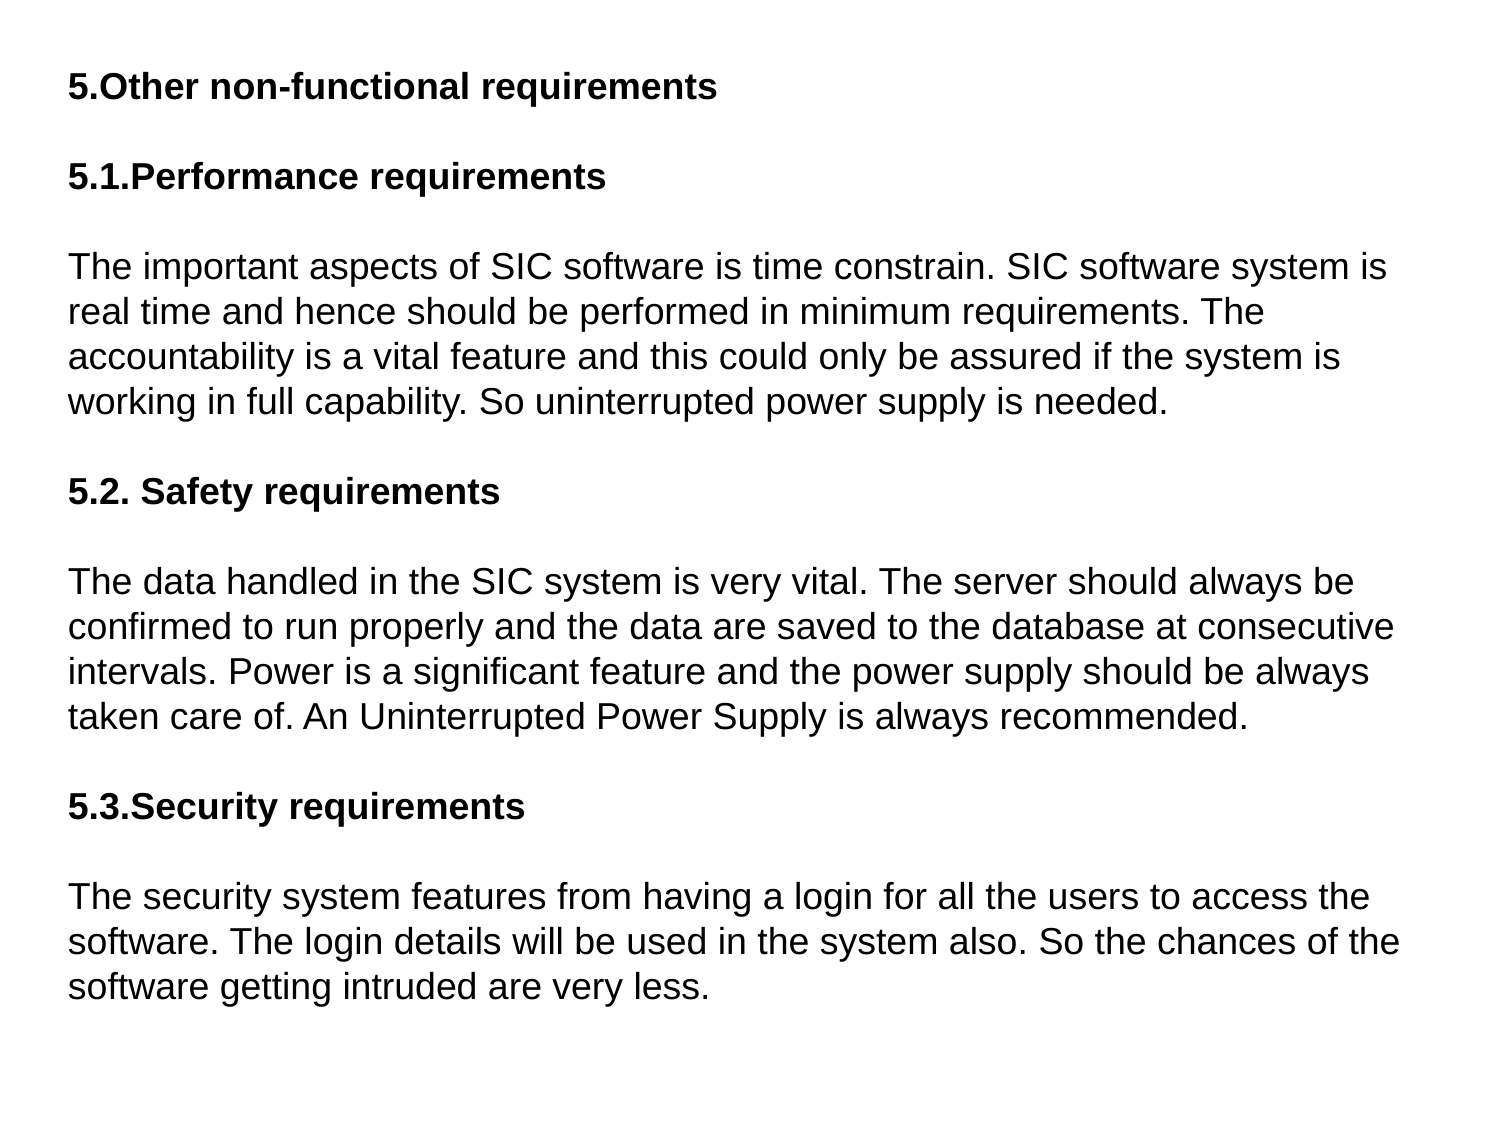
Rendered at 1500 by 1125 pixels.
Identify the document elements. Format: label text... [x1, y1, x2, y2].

text_box 5.Other non-functional requirements 5.1.Performance requirements The important aspects of SIC software is time constrain. SIC software system is real time and hence should be performed in minimum requirements. The accountability is a vital feature and this could only be assured if the system is working in full capability. So uninterrupted power supply is needed. 5.2. Safety requirements The data handled in the SIC system is very vital. The server should always be confirmed to run properly and the data are saved to the database at consecutive intervals. Power is a significant feature and the power supply should be always taken care of. An Uninterrupted Power Supply is always recommended. 5.3.Security requirements The security system features from having a login for all the users to access the software. The login details will be used in the system also. So the chances of the software getting intruded are very less. [53, 54, 1459, 1015]
